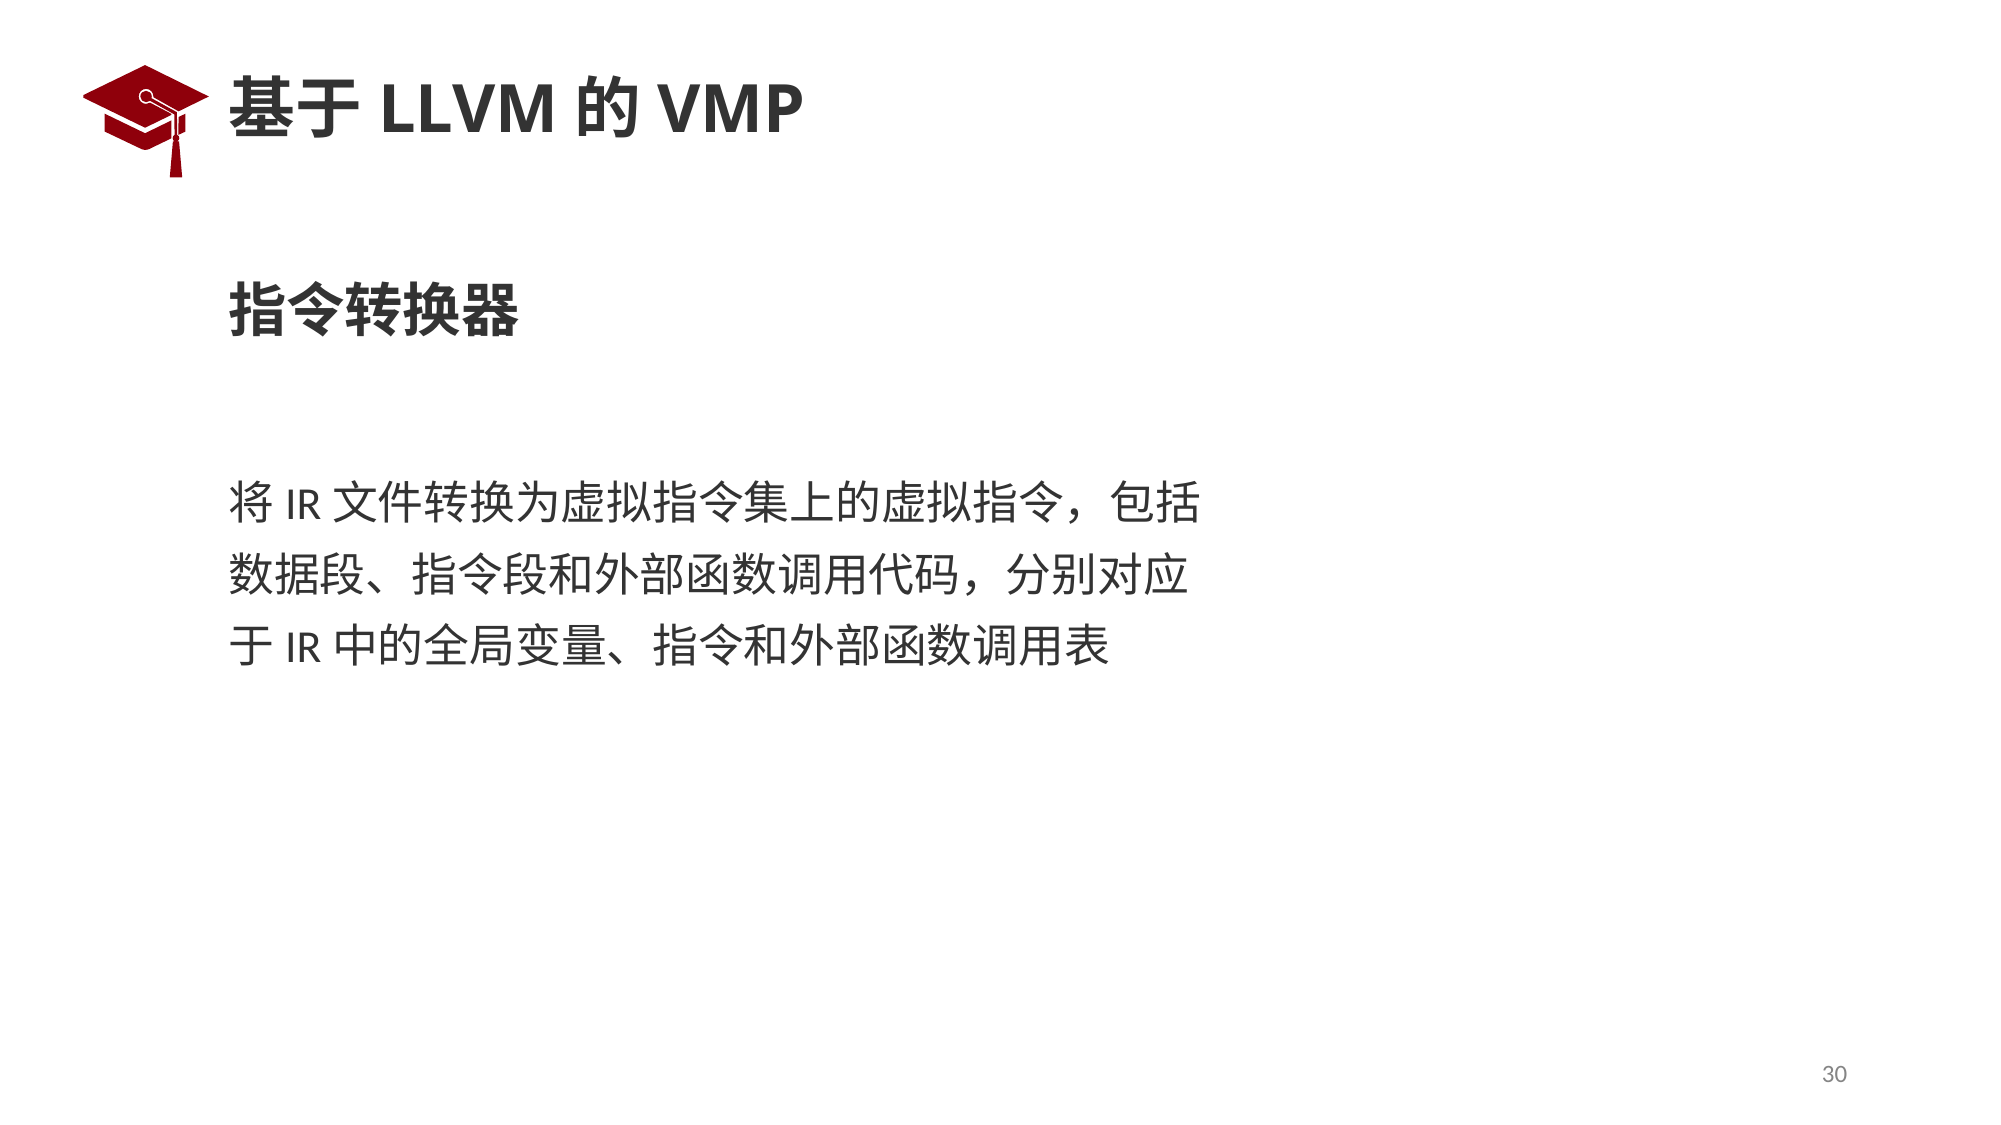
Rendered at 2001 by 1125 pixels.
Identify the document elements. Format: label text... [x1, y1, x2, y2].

slide_number 30 [1412, 1042, 1863, 1103]
title 基于LLVM的VMP [213, 55, 1077, 168]
text_box 将IR文件转换为虚拟指令集上的虚拟指令，包括 数据段、指令段和外部函数调用代码，分别对应于IR中的全局变量、指令和外部函数调用表 [213, 449, 1239, 680]
text_box 指令转换器 [213, 265, 731, 351]
